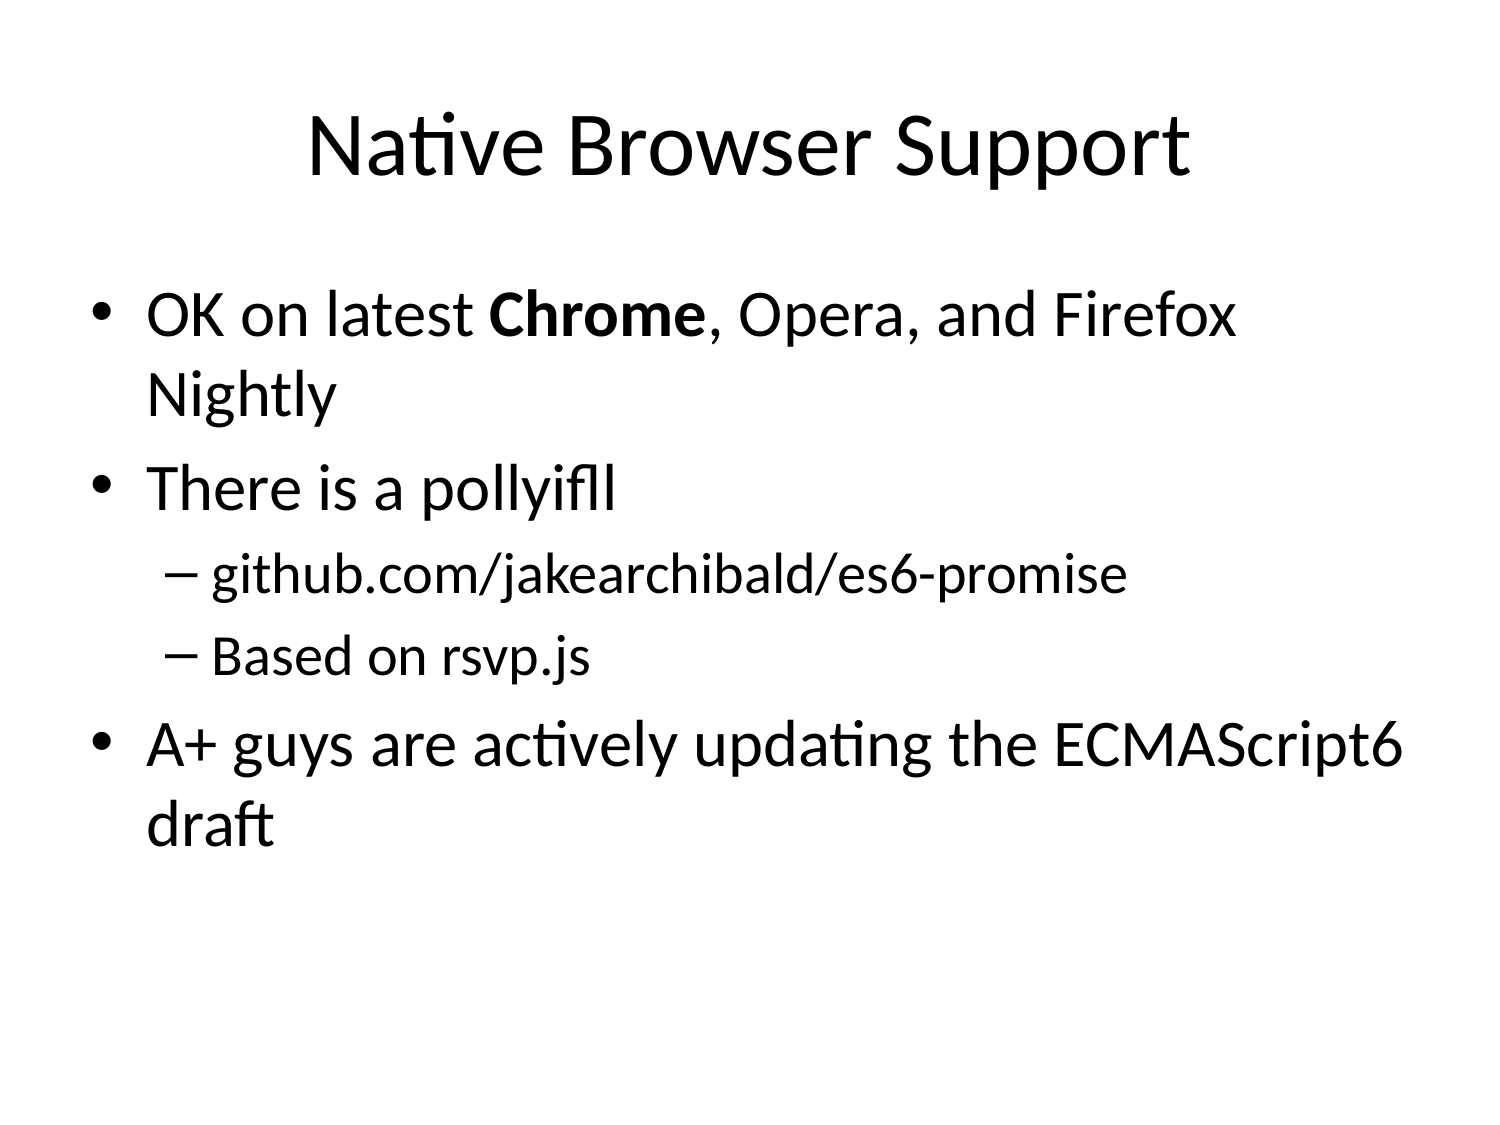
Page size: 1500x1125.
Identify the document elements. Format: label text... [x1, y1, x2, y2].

title Native Browser Support [75, 45, 1425, 233]
list OK on latest Chrome, Opera, and Firefox Nightly There is a pollyifll github.com/jakearchibald/es6-promise Based on rsvp.js A+ guys are actively updating the ECMAScript6 draft [75, 262, 1425, 1005]
